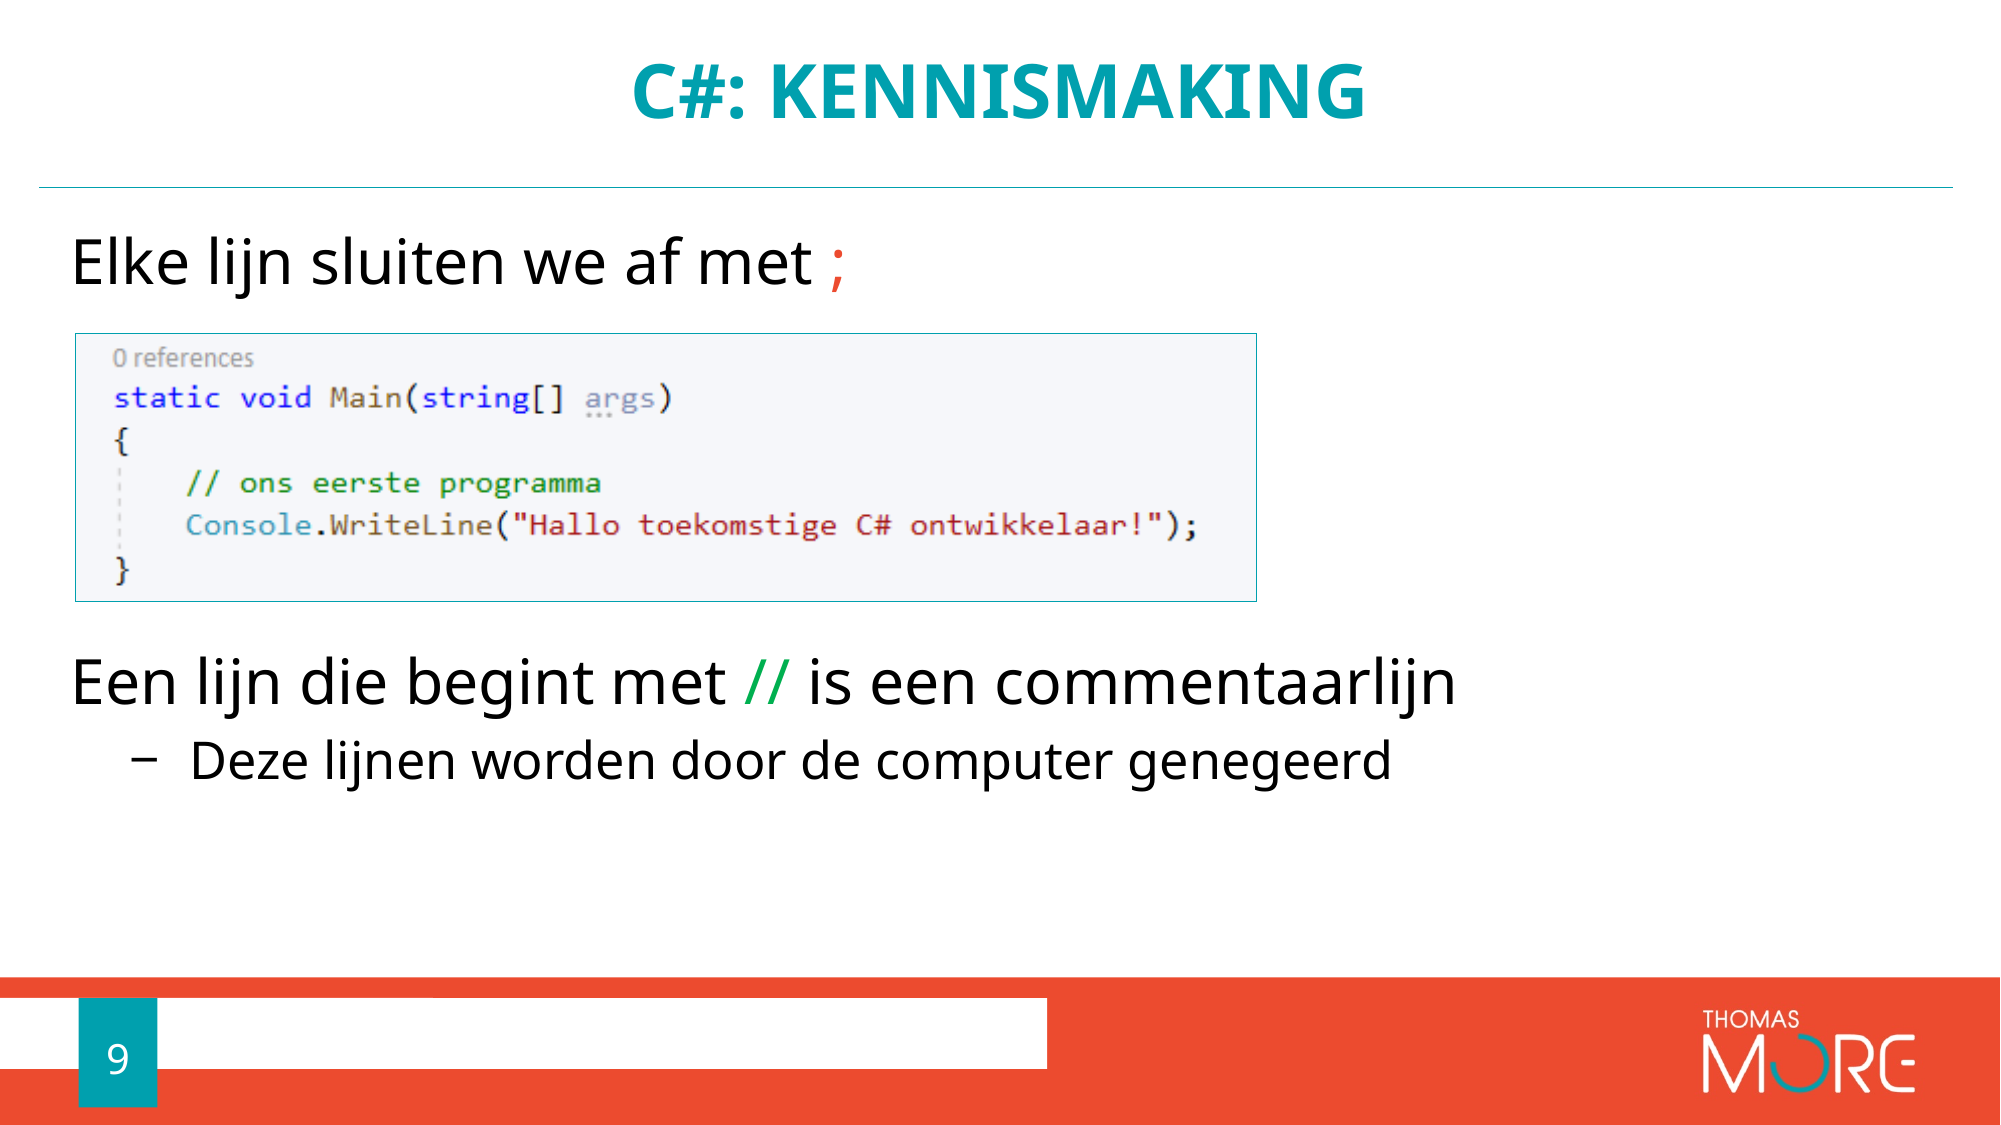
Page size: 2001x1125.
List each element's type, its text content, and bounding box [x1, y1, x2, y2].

picture [74, 333, 1257, 602]
picture [1673, 980, 1944, 1122]
footer [165, 998, 1048, 1069]
title C#: kennismaking [0, 0, 2000, 188]
list Elke lijn sluiten we af met ; Een lijn die begint met // is een commentaarlijn Deze lijnen worden door de computer genegeerd [0, 188, 2000, 916]
slide_number 9 [78, 998, 158, 1108]
